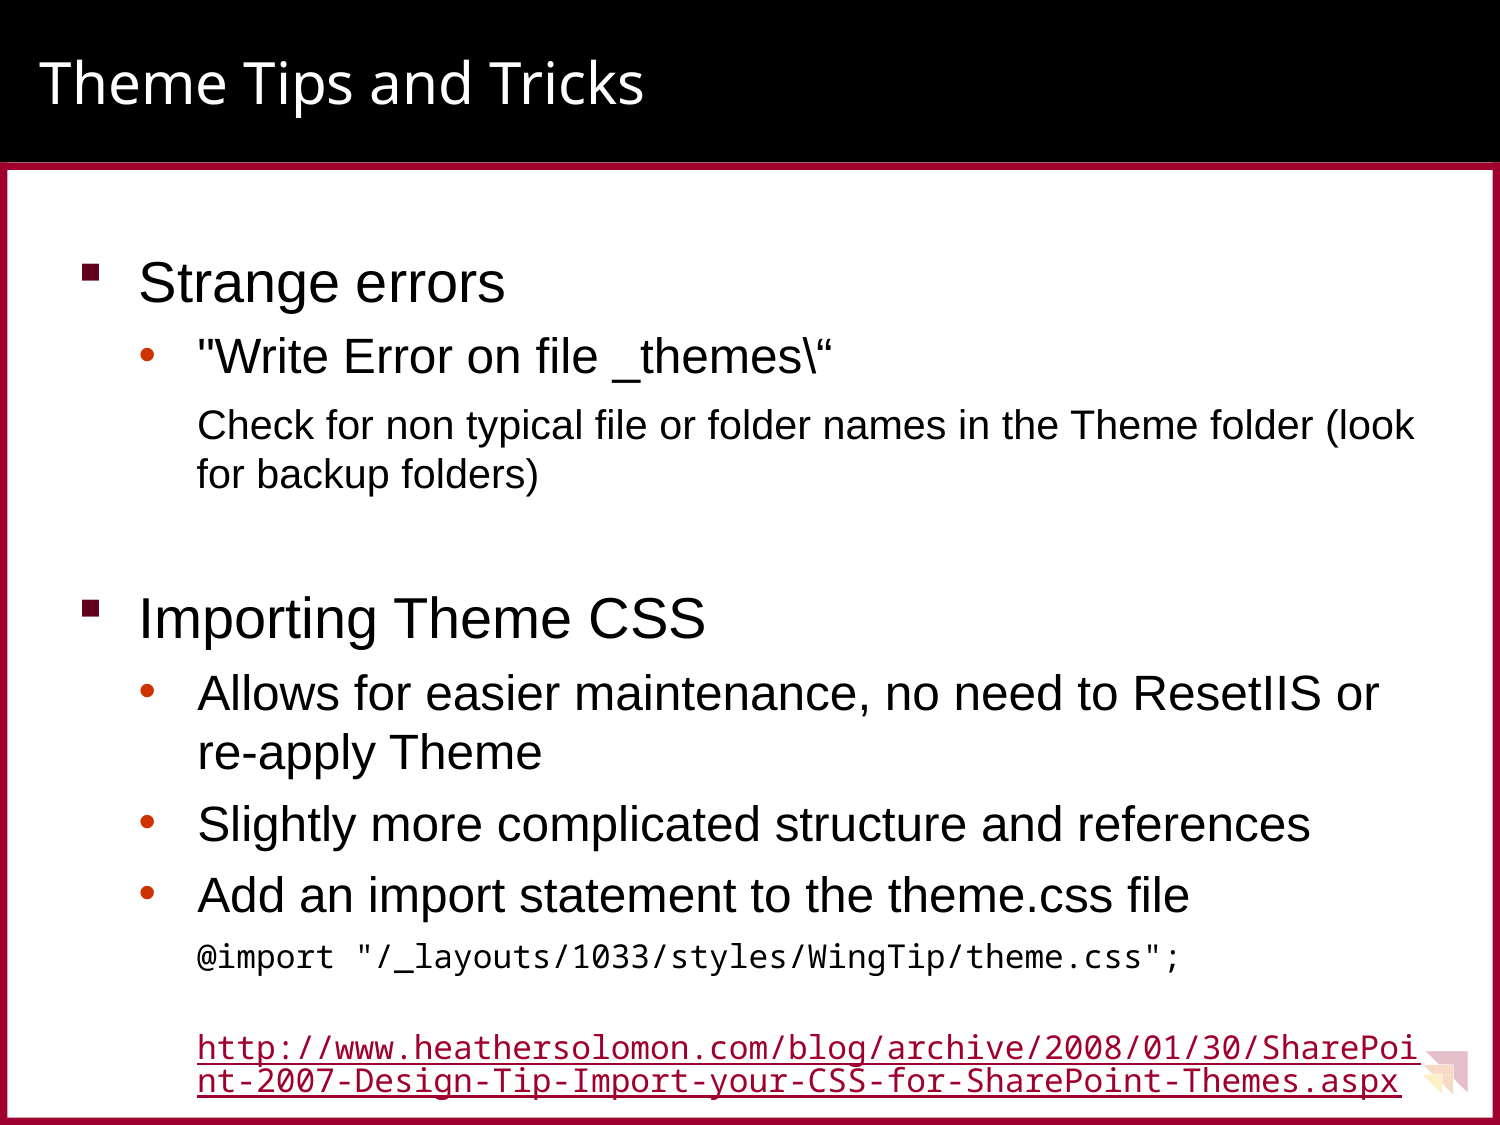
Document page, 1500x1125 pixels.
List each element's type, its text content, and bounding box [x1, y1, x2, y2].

title Theme Tips and Tricks [24, 12, 1438, 150]
list Strange errors "Write Error on file _themes\“ Check for non typical file or folder names in the Theme folder (look for backup folders) Importing Theme CSS Allows for easier maintenance, no need to ResetIIS or re-apply Theme Slightly more complicated structure and references Add an import statement to the theme.css file @import "/_layouts/1033/styles/WingTip/theme.css"; http://www.heathersolomon.com/blog/archive/2008/01/30/SharePoint-2007-Design-Tip-Import-your-CSS-for-SharePoint-Themes.aspx [62, 237, 1438, 1088]
